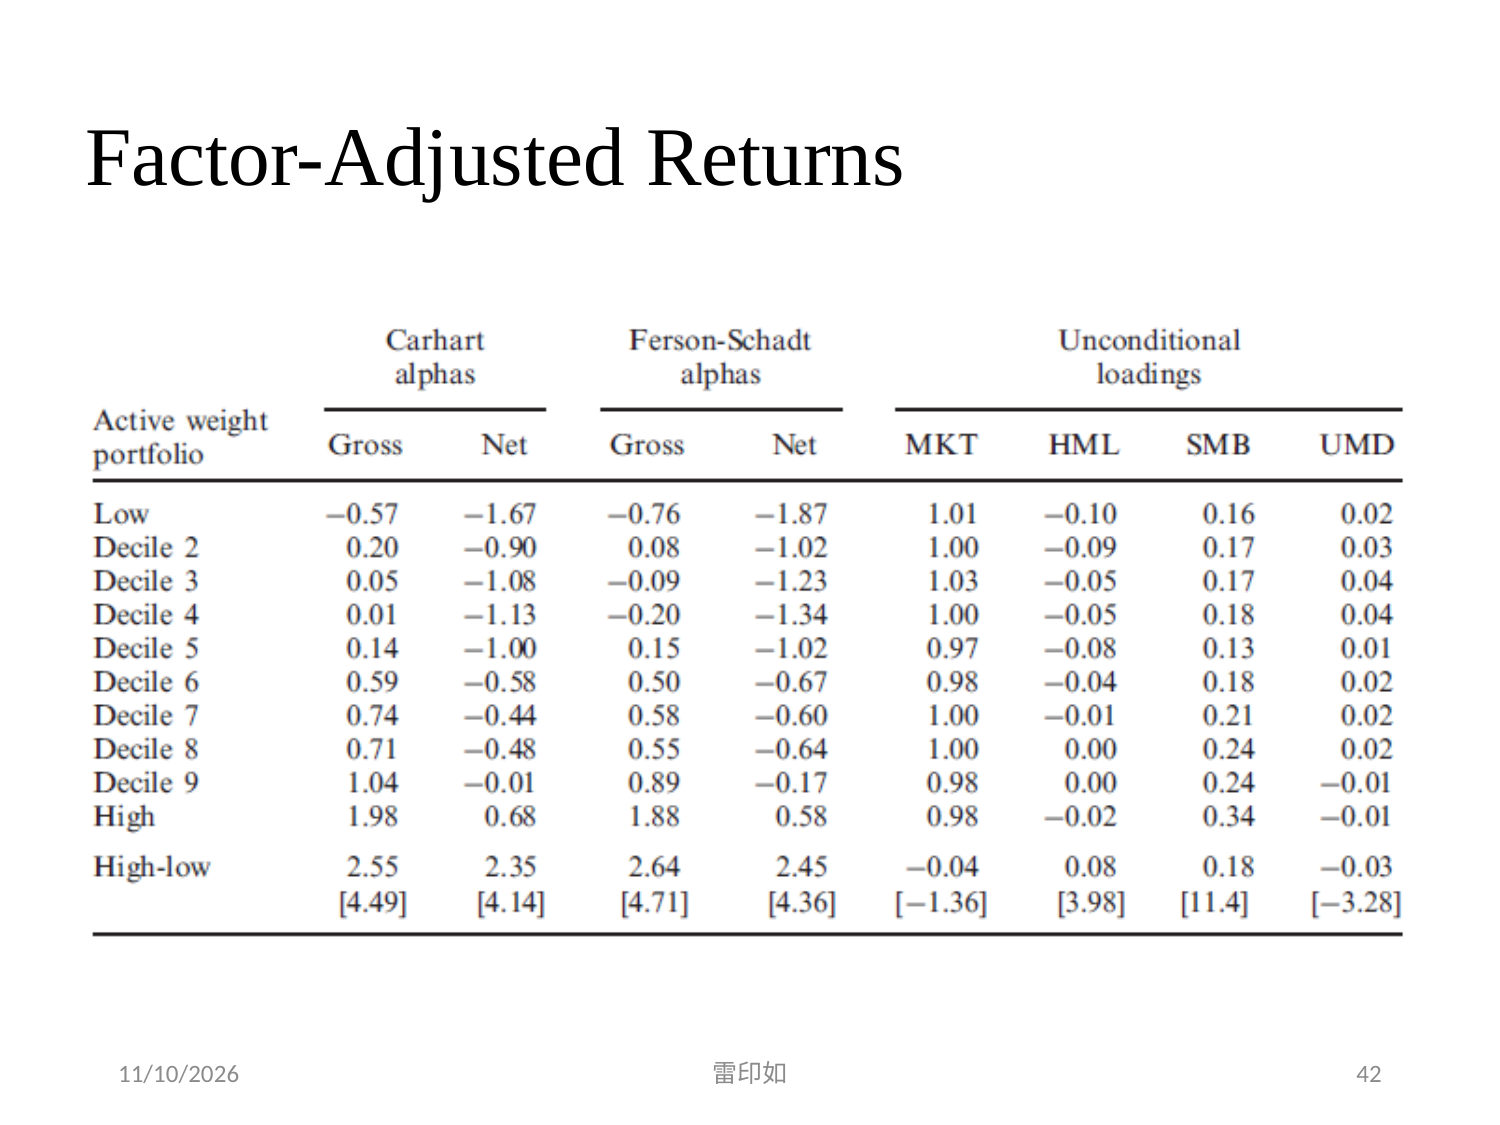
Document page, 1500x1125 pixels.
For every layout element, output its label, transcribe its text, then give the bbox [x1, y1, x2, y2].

picture [82, 326, 1418, 944]
slide_number 42 [1059, 1042, 1397, 1103]
title Factor-Adjusted Returns [70, 49, 1430, 267]
footer 雷印如 [496, 1042, 1004, 1103]
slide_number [103, 1042, 441, 1103]
